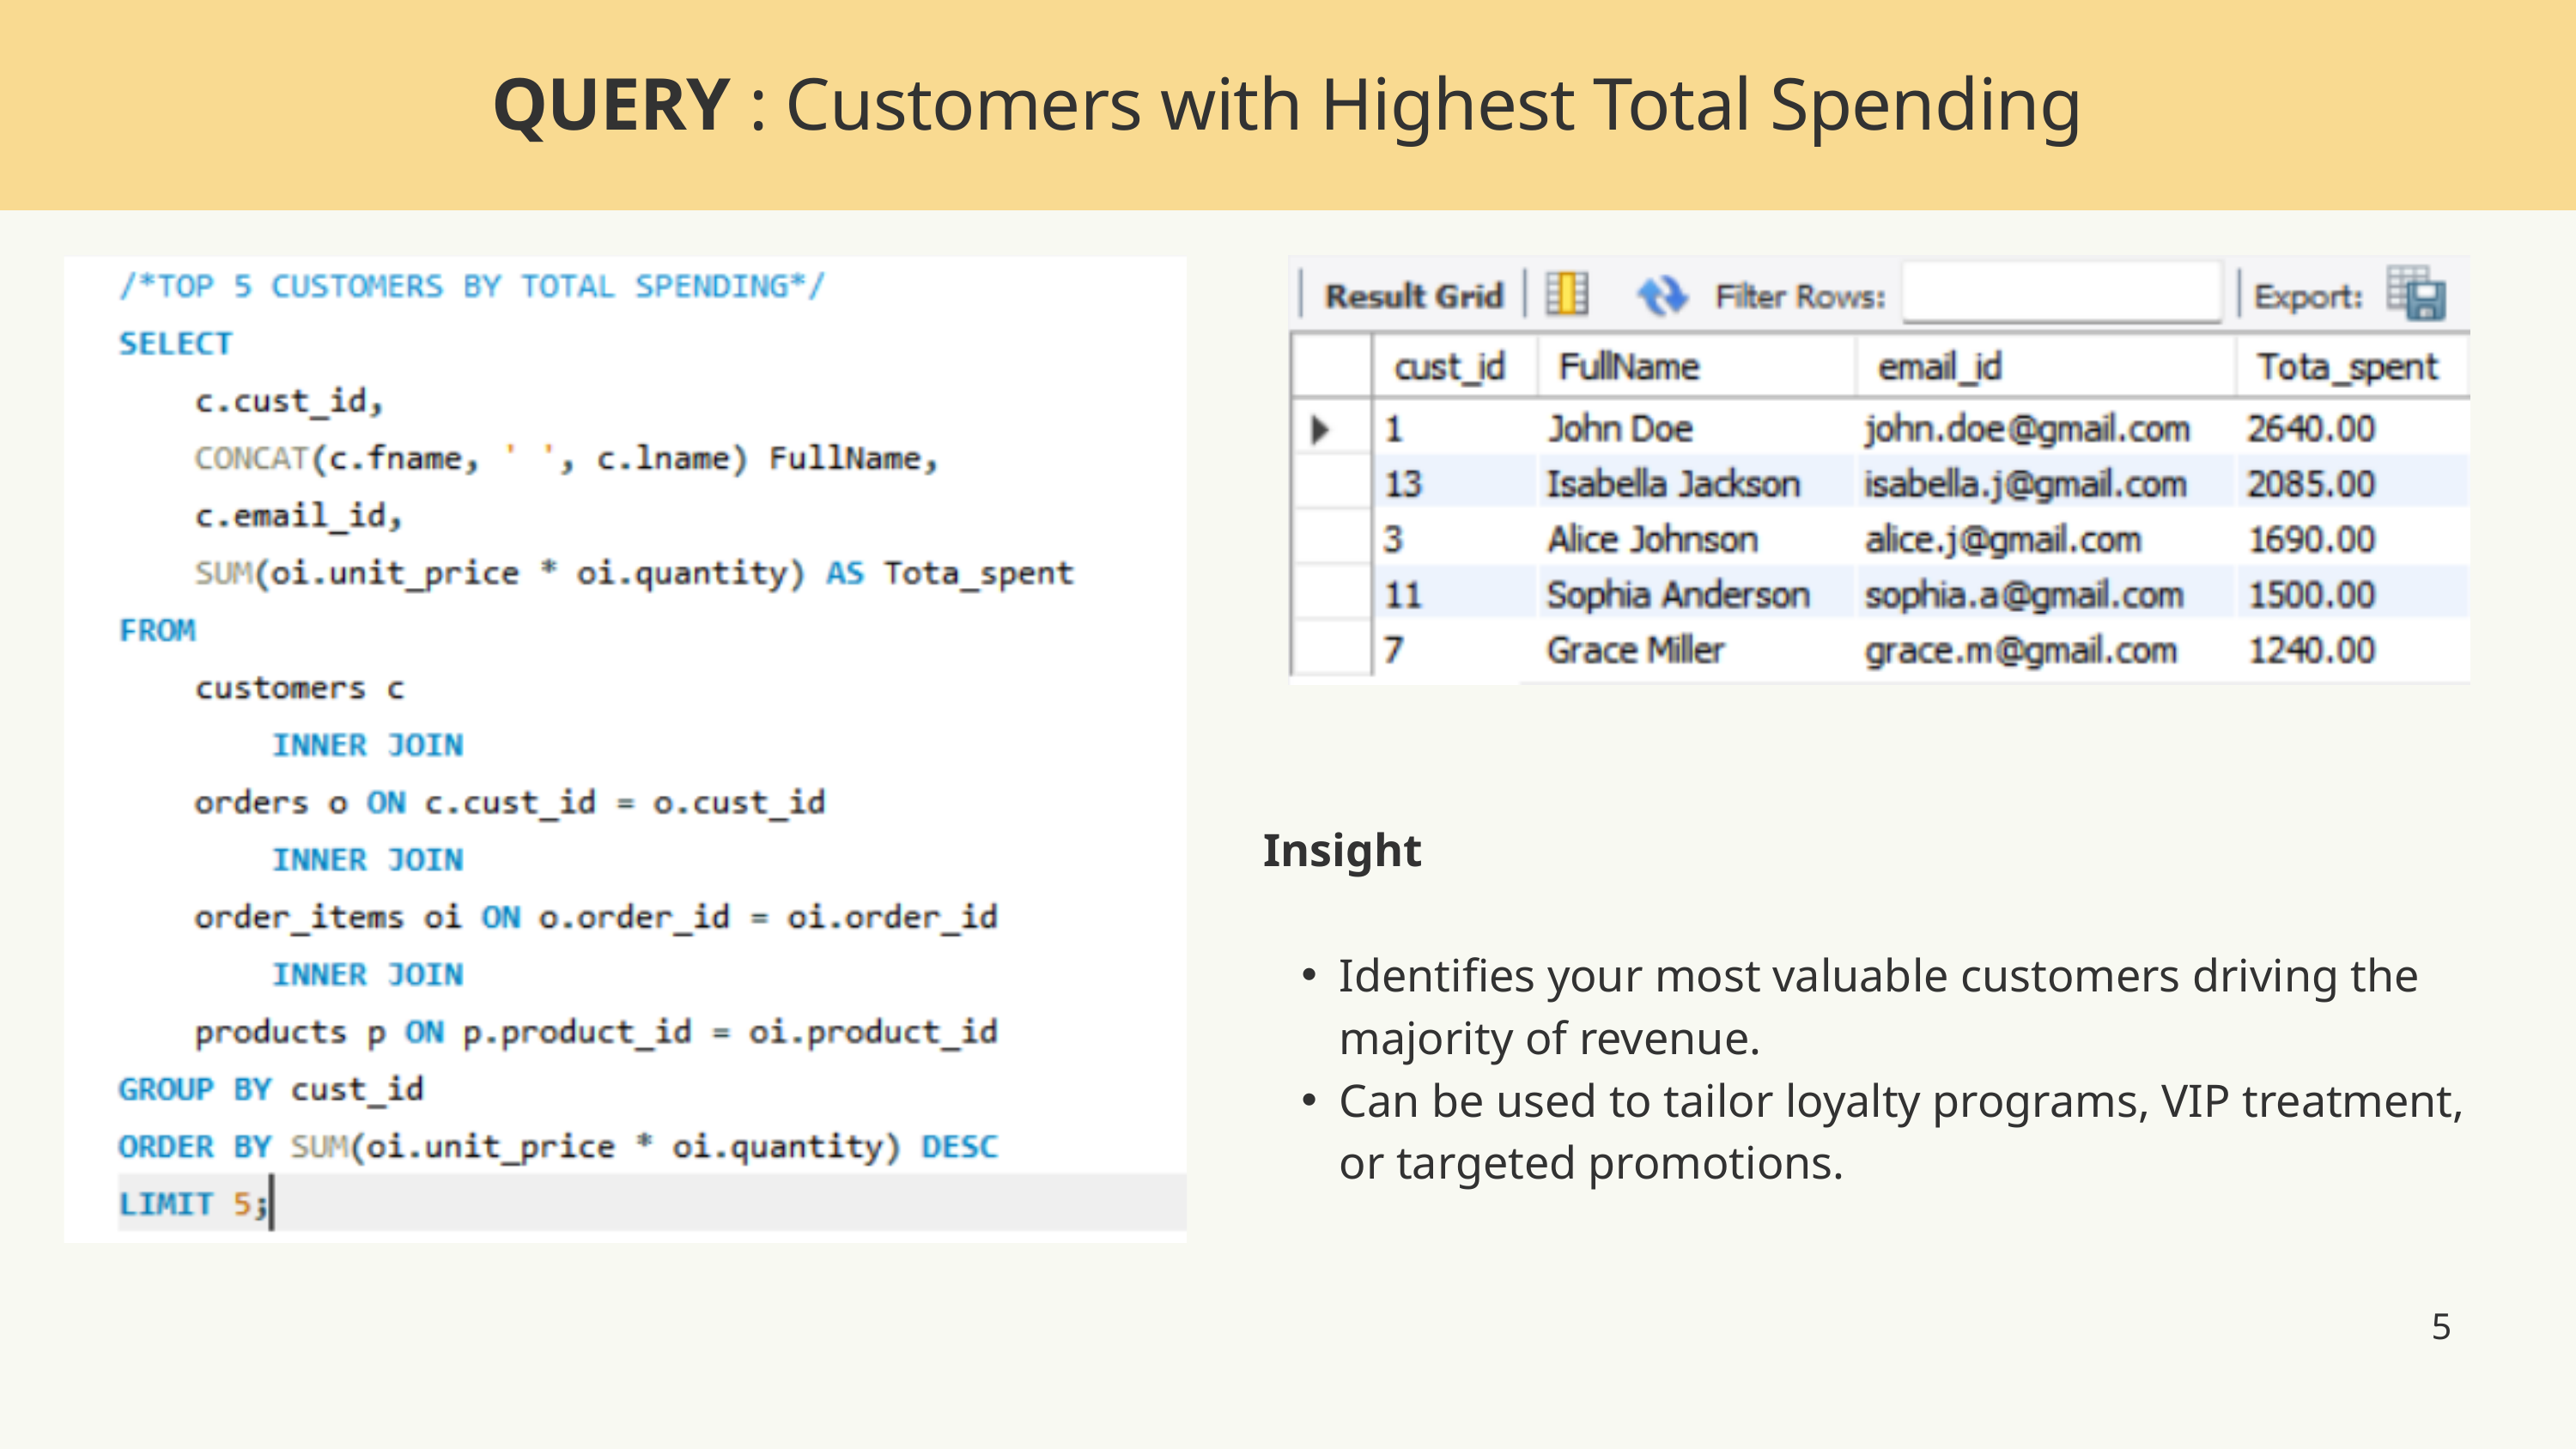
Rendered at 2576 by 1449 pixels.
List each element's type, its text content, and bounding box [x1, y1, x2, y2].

text_box 5 [2431, 1296, 2452, 1348]
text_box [0, 0, 2576, 211]
text_box Insight Identifies your most valuable customers driving the majority of revenue. Can be used to tailor loyalty programs, VIP treatment, or targeted promotions. [1263, 813, 2495, 1314]
text_box [1287, 255, 2470, 685]
text_box [64, 255, 1188, 1243]
